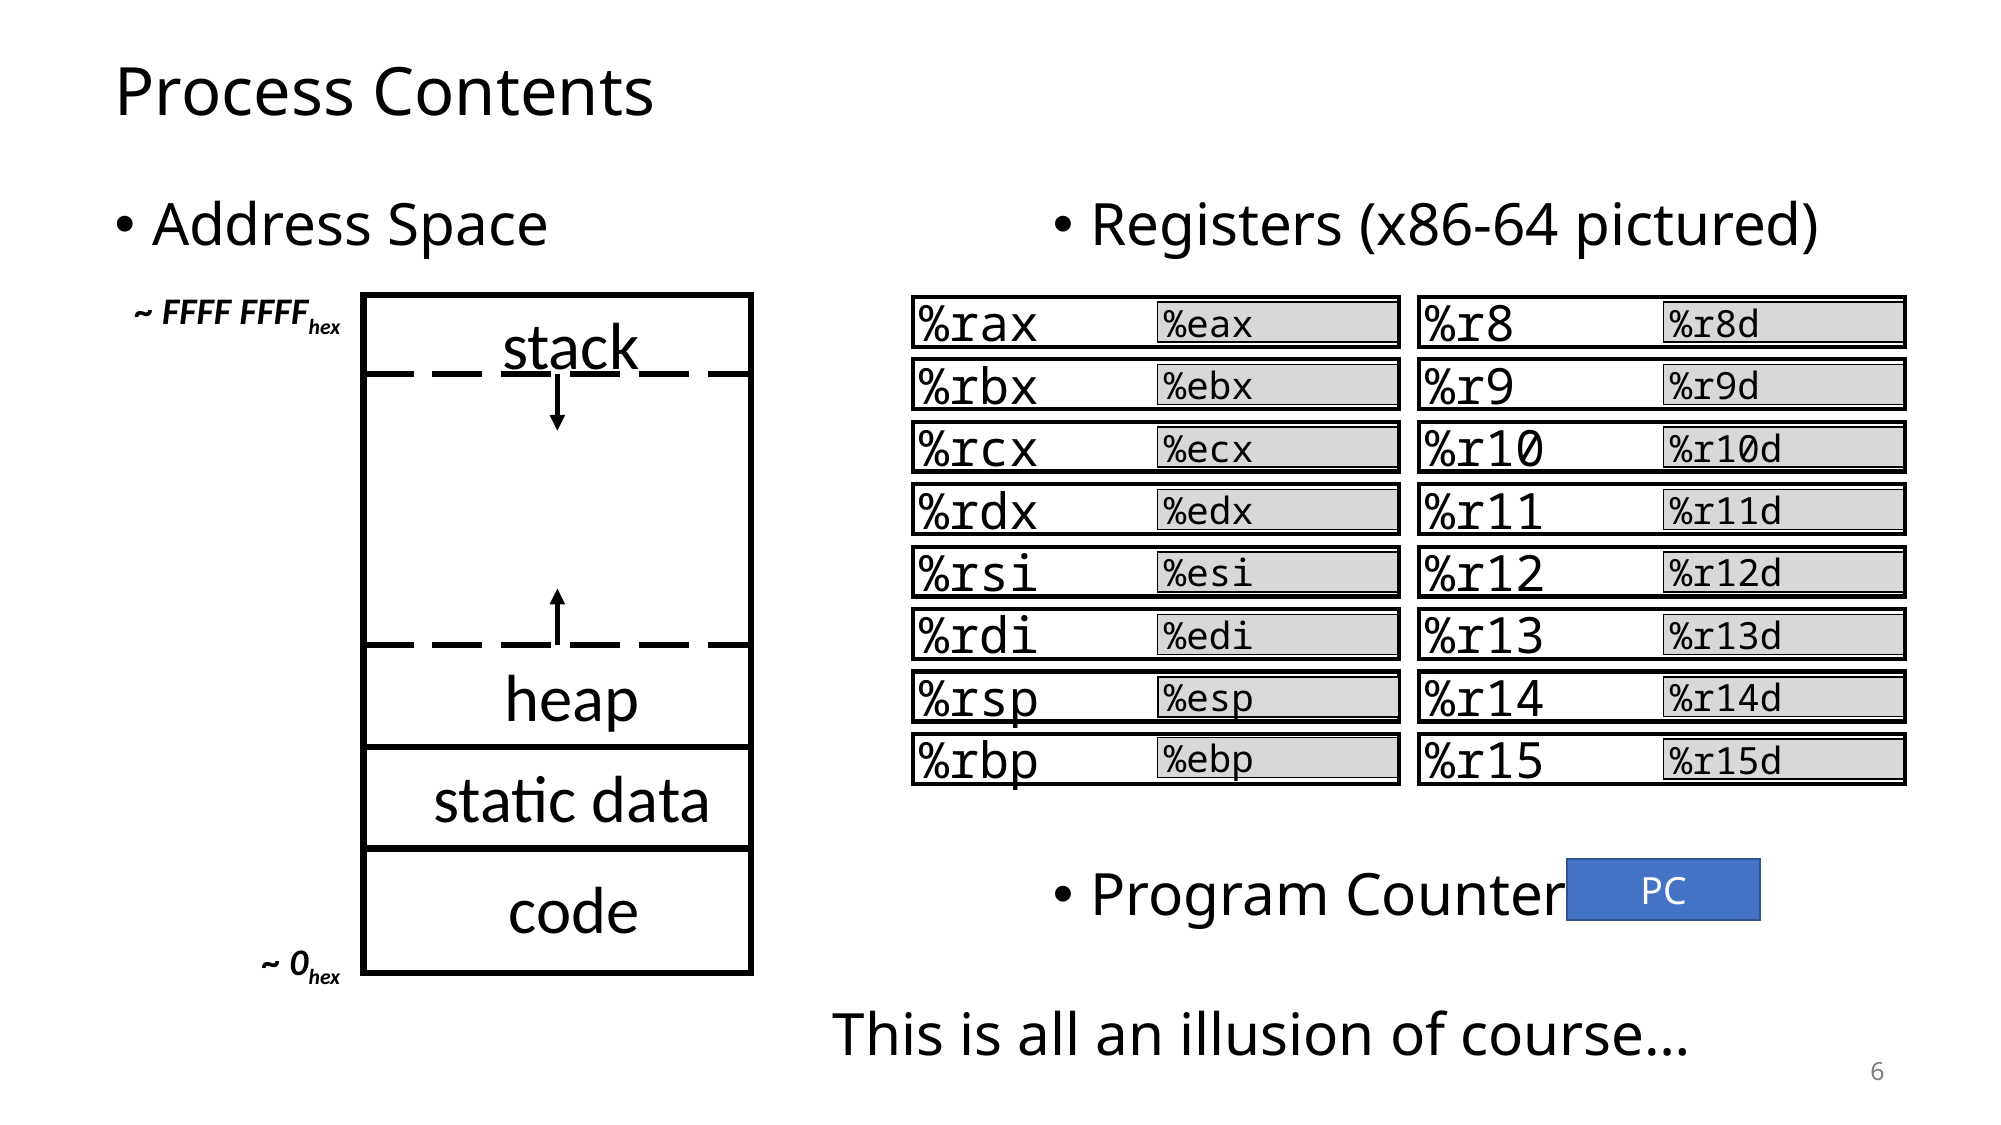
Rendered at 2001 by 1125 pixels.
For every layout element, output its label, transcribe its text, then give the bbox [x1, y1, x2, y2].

title Process Contents [99, 37, 1900, 150]
text_box PC [1566, 858, 1761, 921]
slide_number 6 [1749, 1042, 1900, 1103]
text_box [57, 279, 753, 986]
list Registers (x86-64 pictured) Program Counter [1037, 187, 1901, 1013]
list Address Space [99, 187, 963, 1013]
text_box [1418, 296, 1905, 784]
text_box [912, 296, 1399, 784]
text_box This is all an illusion of course… [817, 990, 1825, 1075]
